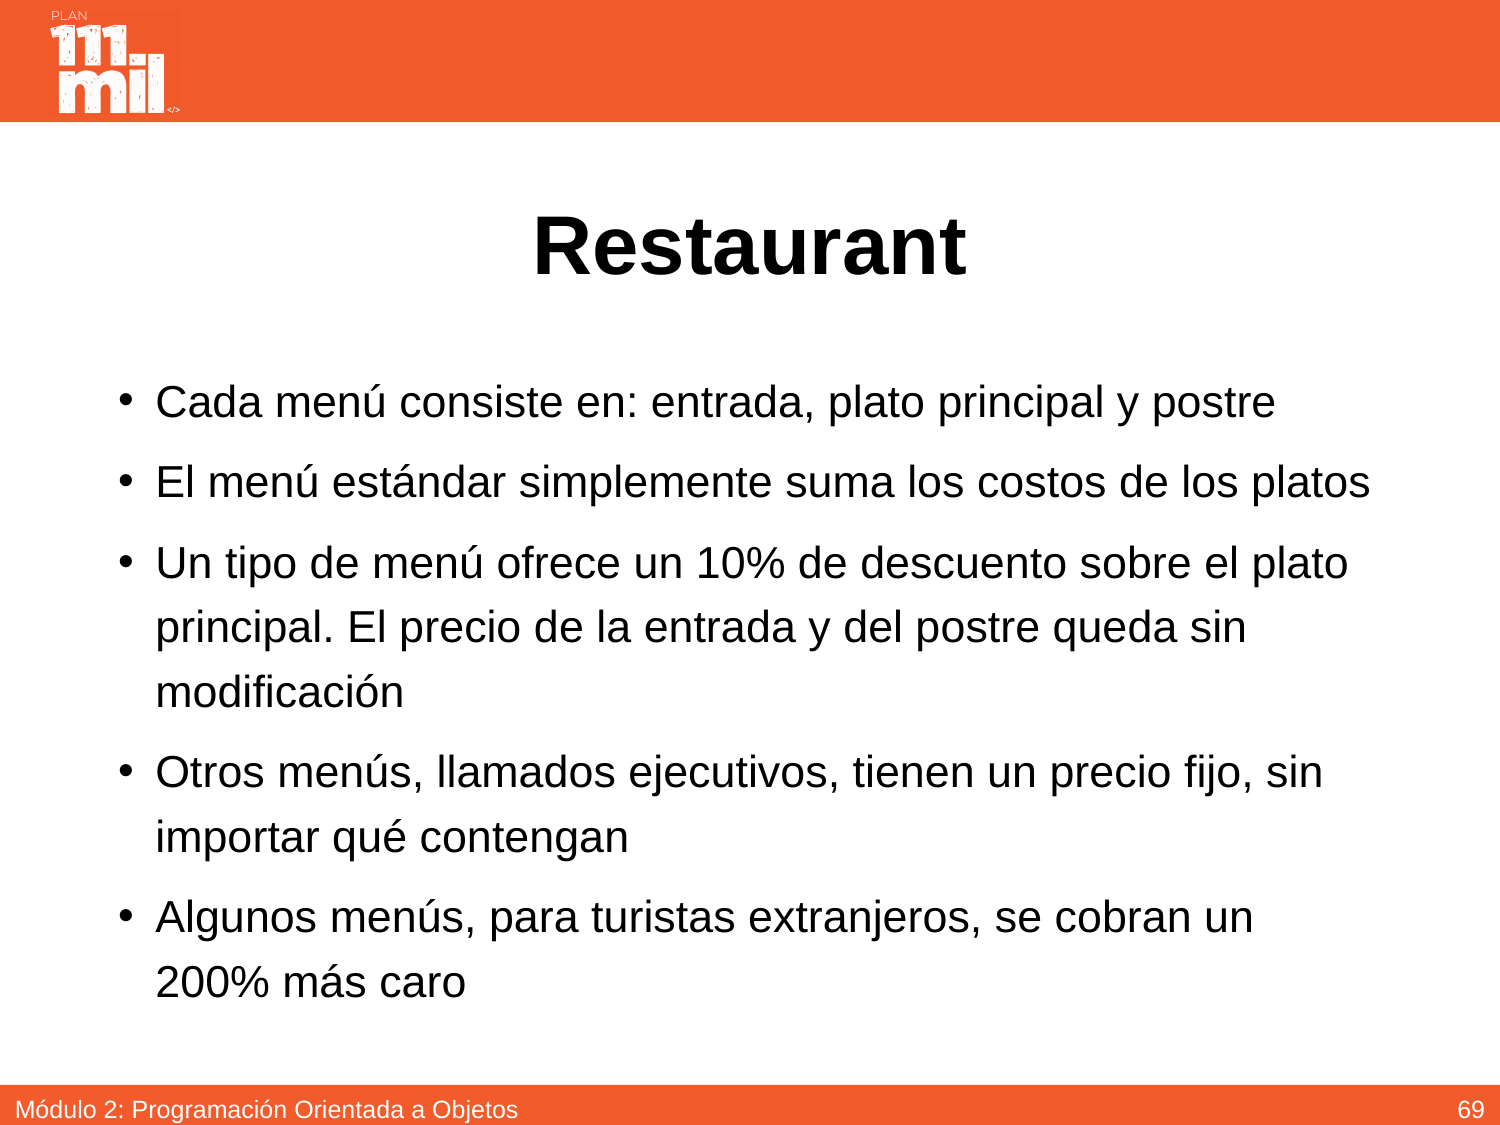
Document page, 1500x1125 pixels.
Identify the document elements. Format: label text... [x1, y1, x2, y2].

list Cada menú consiste en: entrada, plato principal y postre El menú estándar simplemente suma los costos de los platos Un tipo de menú ofrece un 10% de descuento sobre el plato principal. El precio de la entrada y del postre queda sin modificación Otros menús, llamados ejecutivos, tienen un precio fijo, sin importar qué contengan Algunos menús, para turistas extranjeros, se cobran un 200% más caro [103, 354, 1397, 1069]
title Restaurant [103, 147, 1397, 348]
footer Módulo 2: Programación Orientada a Objetos [0, 1078, 600, 1125]
slide_number 68 [1162, 1078, 1500, 1125]
